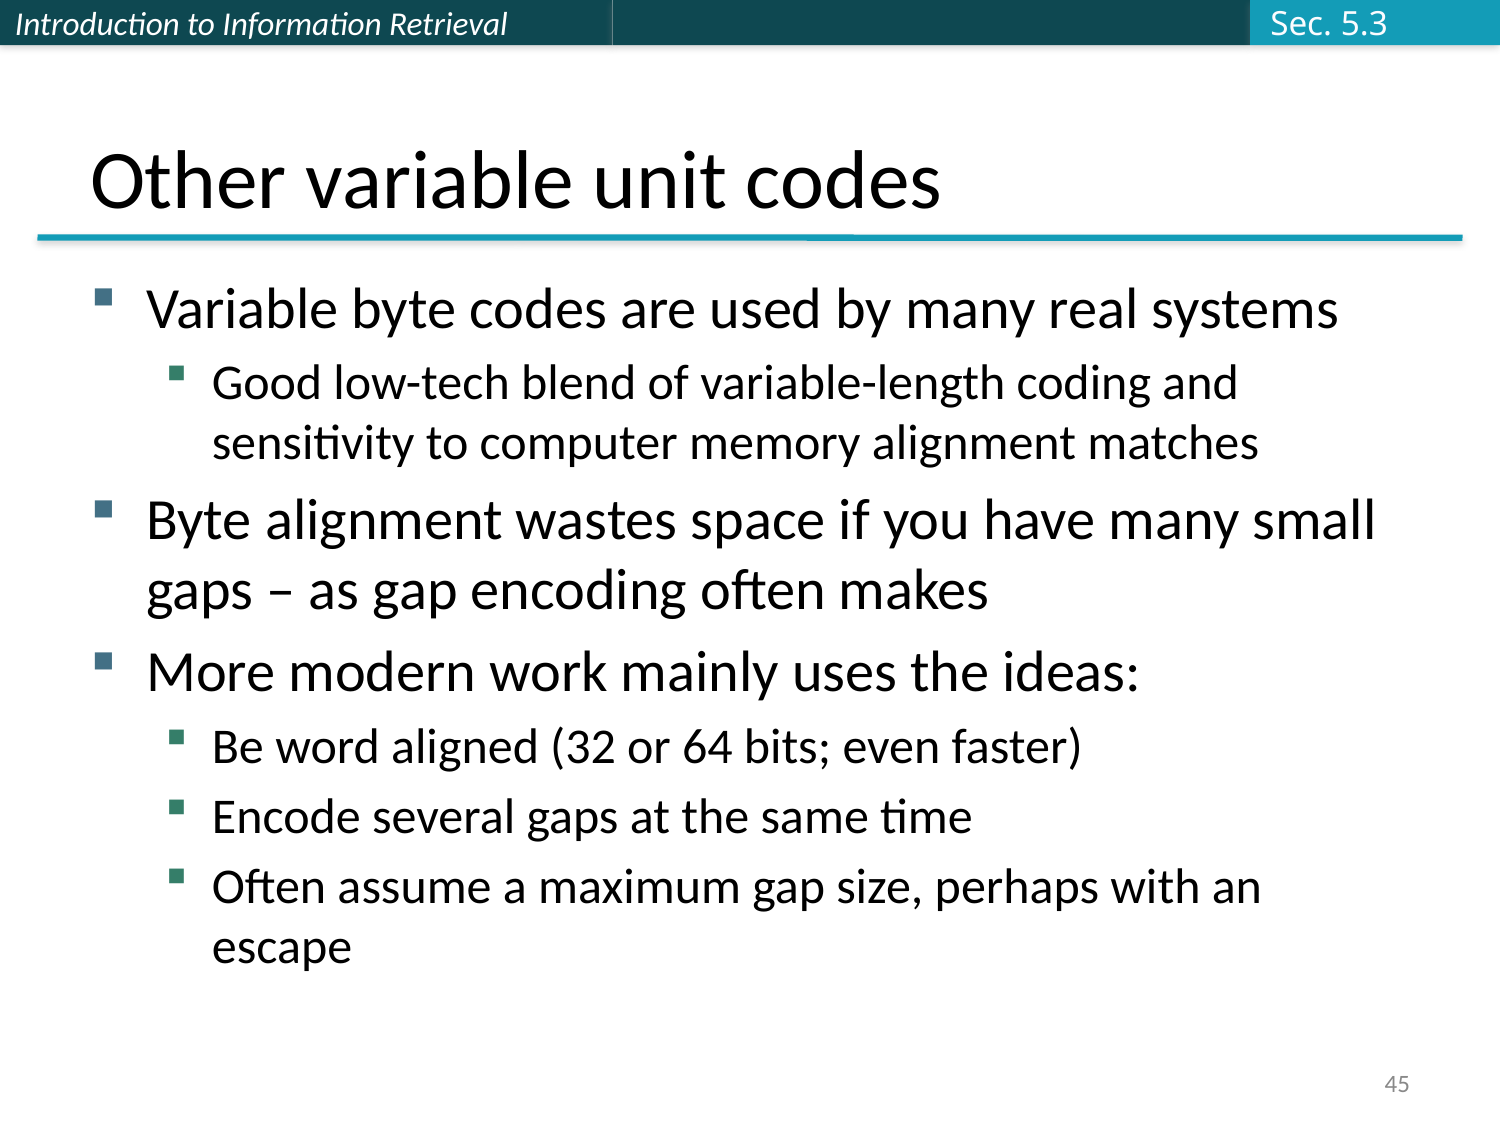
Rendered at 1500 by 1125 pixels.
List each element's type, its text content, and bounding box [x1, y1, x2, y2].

slide_number 45 [1074, 1062, 1425, 1103]
text_box Sec. 5.3 [1255, 0, 1404, 50]
list Variable byte codes are used by many real systems Good low-tech blend of variable-length coding and sensitivity to computer memory alignment matches Byte alignment wastes space if you have many small gaps – as gap encoding often makes More modern work mainly uses the ideas: Be word aligned (32 or 64 bits; even faster) Encode several gaps at the same time Often assume a maximum gap size, perhaps with an escape [75, 262, 1425, 1075]
title Other variable unit codes [75, 45, 1425, 233]
